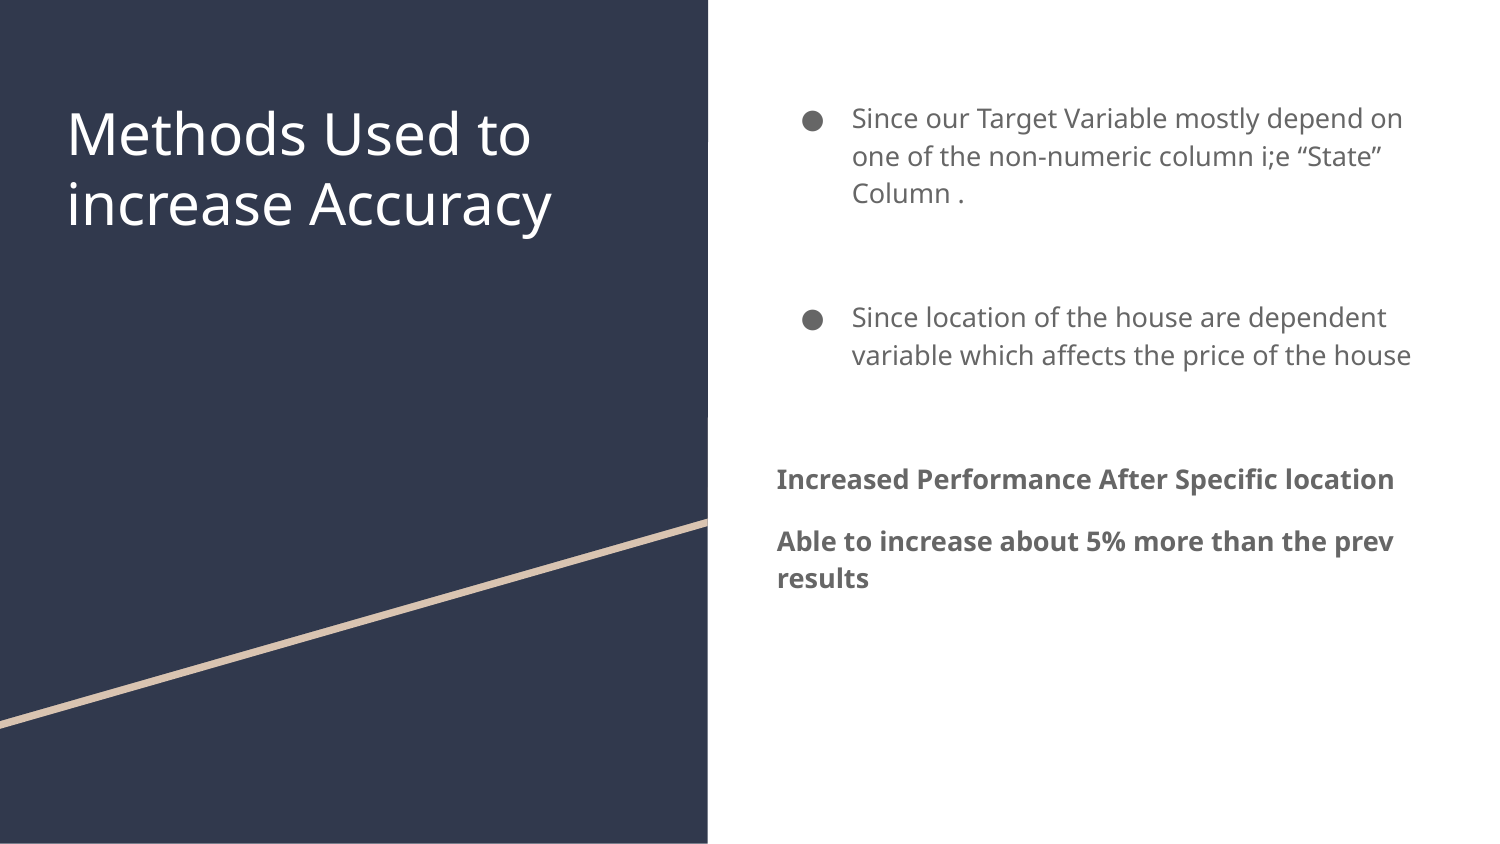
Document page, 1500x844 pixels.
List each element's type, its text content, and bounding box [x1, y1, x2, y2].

title Methods Used to increase Accuracy [51, 82, 660, 494]
list Since our Target Variable mostly depend on one of the non-numeric column i;e “State” Column . Since location of the house are dependent variable which affects the price of the house Increased Performance After Specific location Able to increase about 5% more than the prev results [761, 82, 1446, 755]
